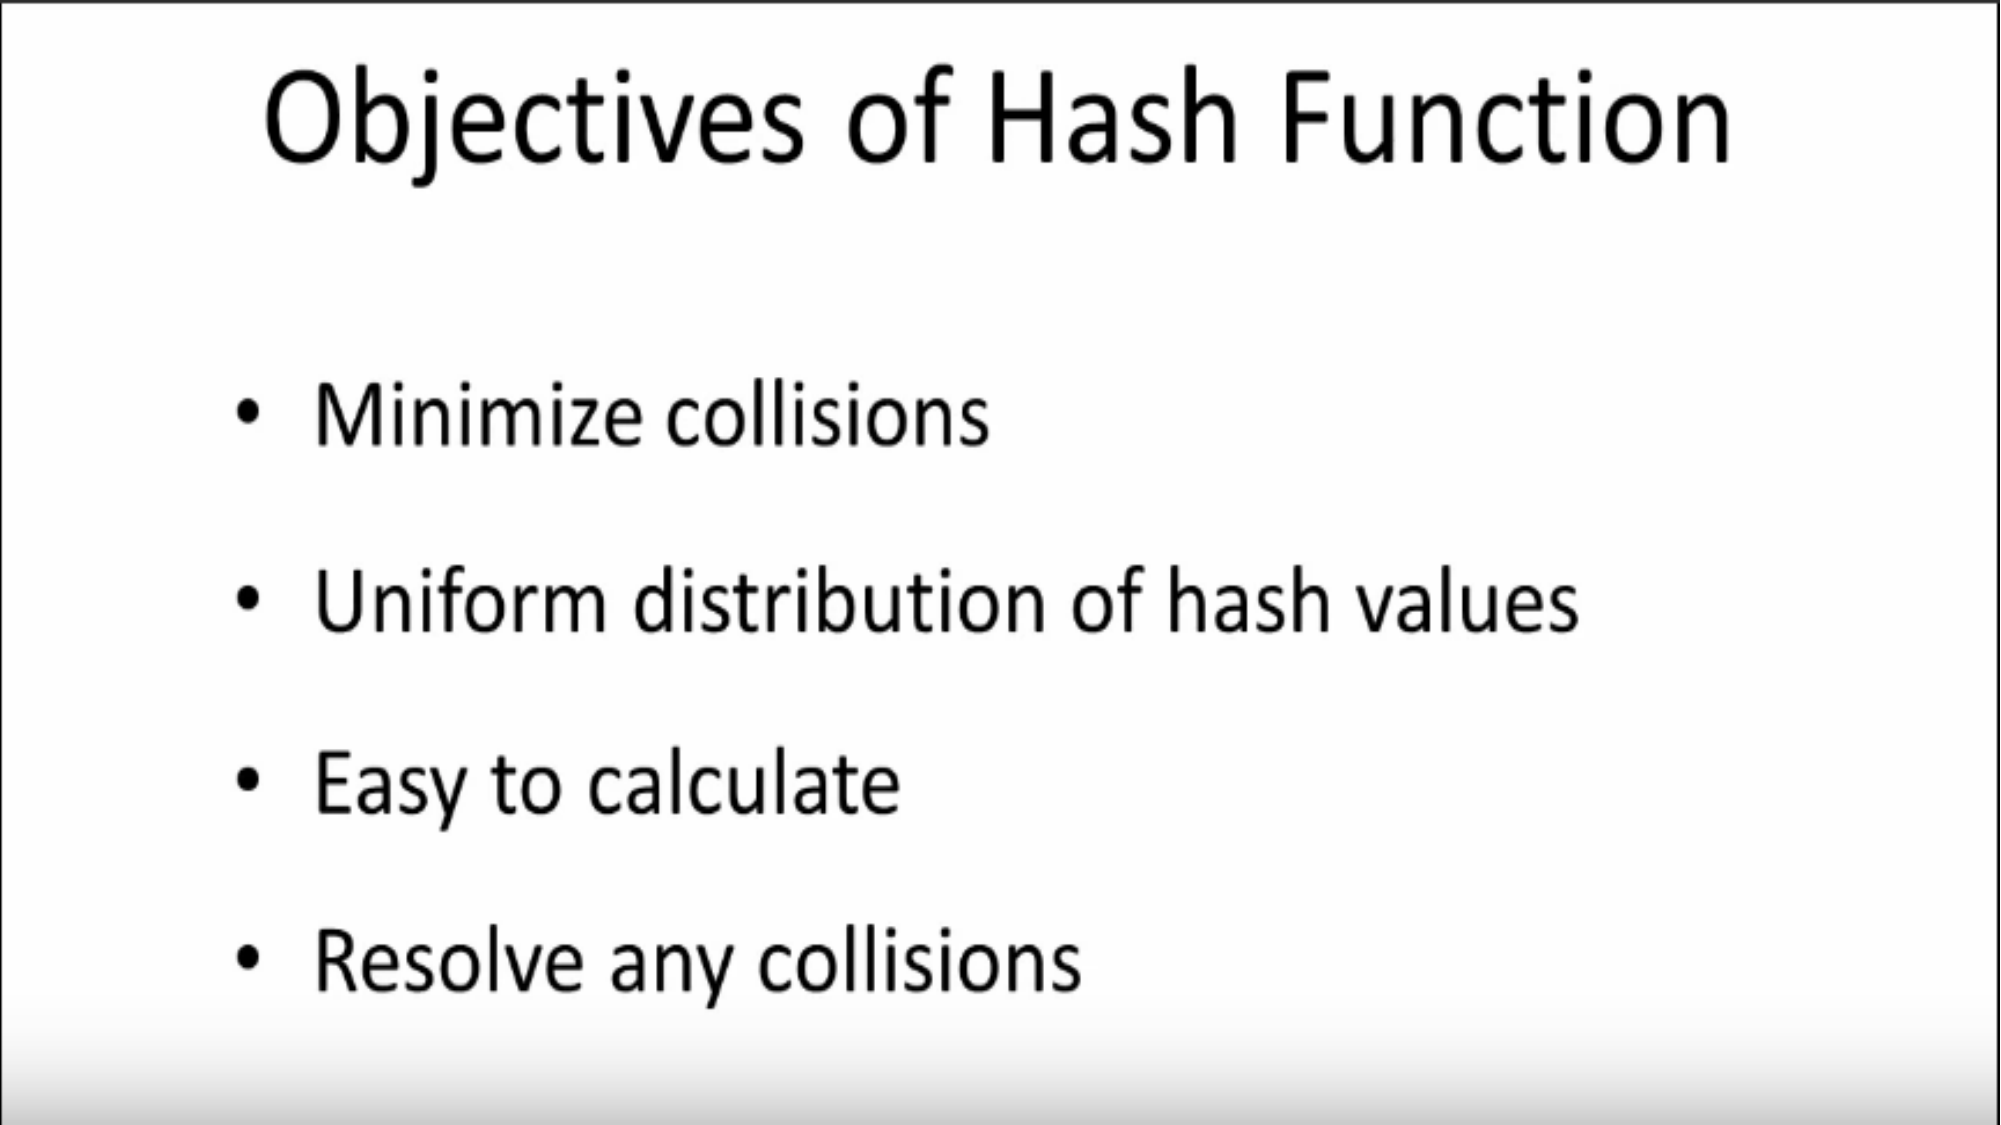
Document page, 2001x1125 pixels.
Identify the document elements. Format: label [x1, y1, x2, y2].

list [0, 0, 2000, 1125]
